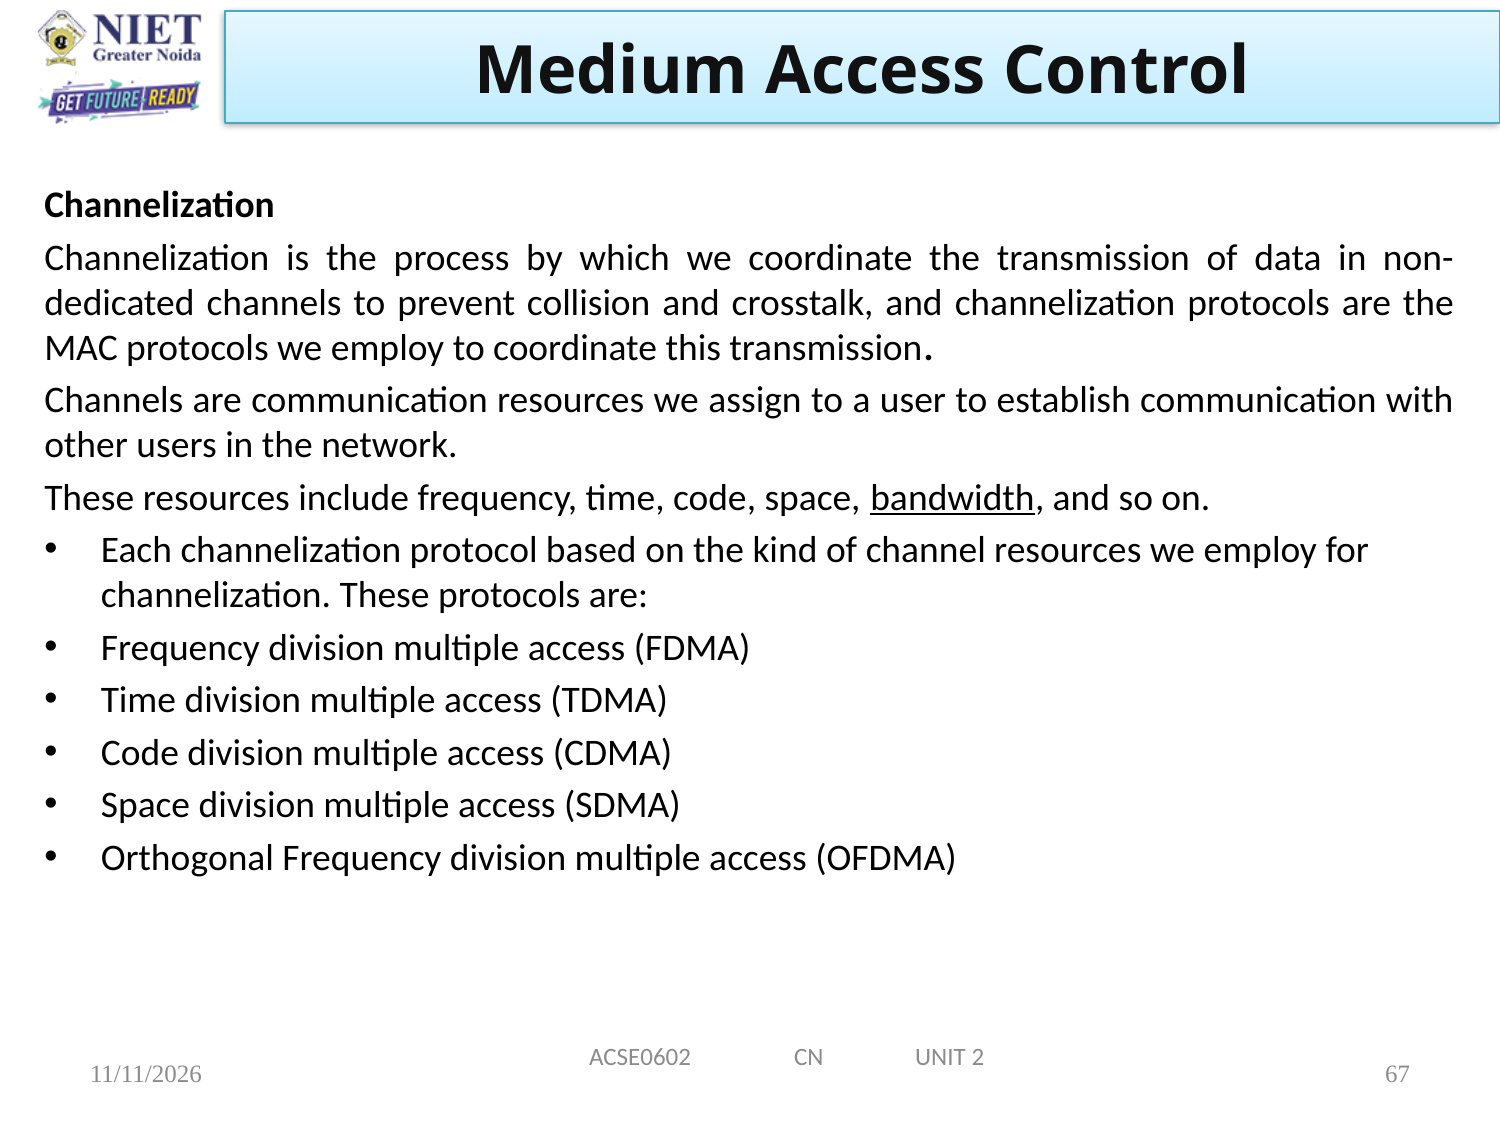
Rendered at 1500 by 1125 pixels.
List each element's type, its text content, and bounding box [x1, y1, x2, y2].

picture [0, 0, 238, 135]
slide_number 67 [1074, 1042, 1425, 1103]
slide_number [75, 1042, 425, 1103]
footer ACSE0602 CN UNIT 2 [375, 1025, 1200, 1085]
list Channelization Channelization is the process by which we coordinate the transmission of data in non-dedicated channels to prevent collision and crosstalk, and channelization protocols are the MAC protocols we employ to coordinate this transmission. Channels are communication resources we assign to a user to establish communication with other users in the network. These resources include frequency, time, code, space, bandwidth, and so on. Each channelization protocol based on the kind of channel resources we employ for channelization. These protocols are: Frequency division multiple access (FDMA) Time division multiple access (TDMA) Code division multiple access (CDMA) Space division multiple access (SDMA) Orthogonal Frequency division multiple access (OFDMA) [29, 172, 1471, 1043]
text_box Medium Access Control [241, 10, 1500, 124]
